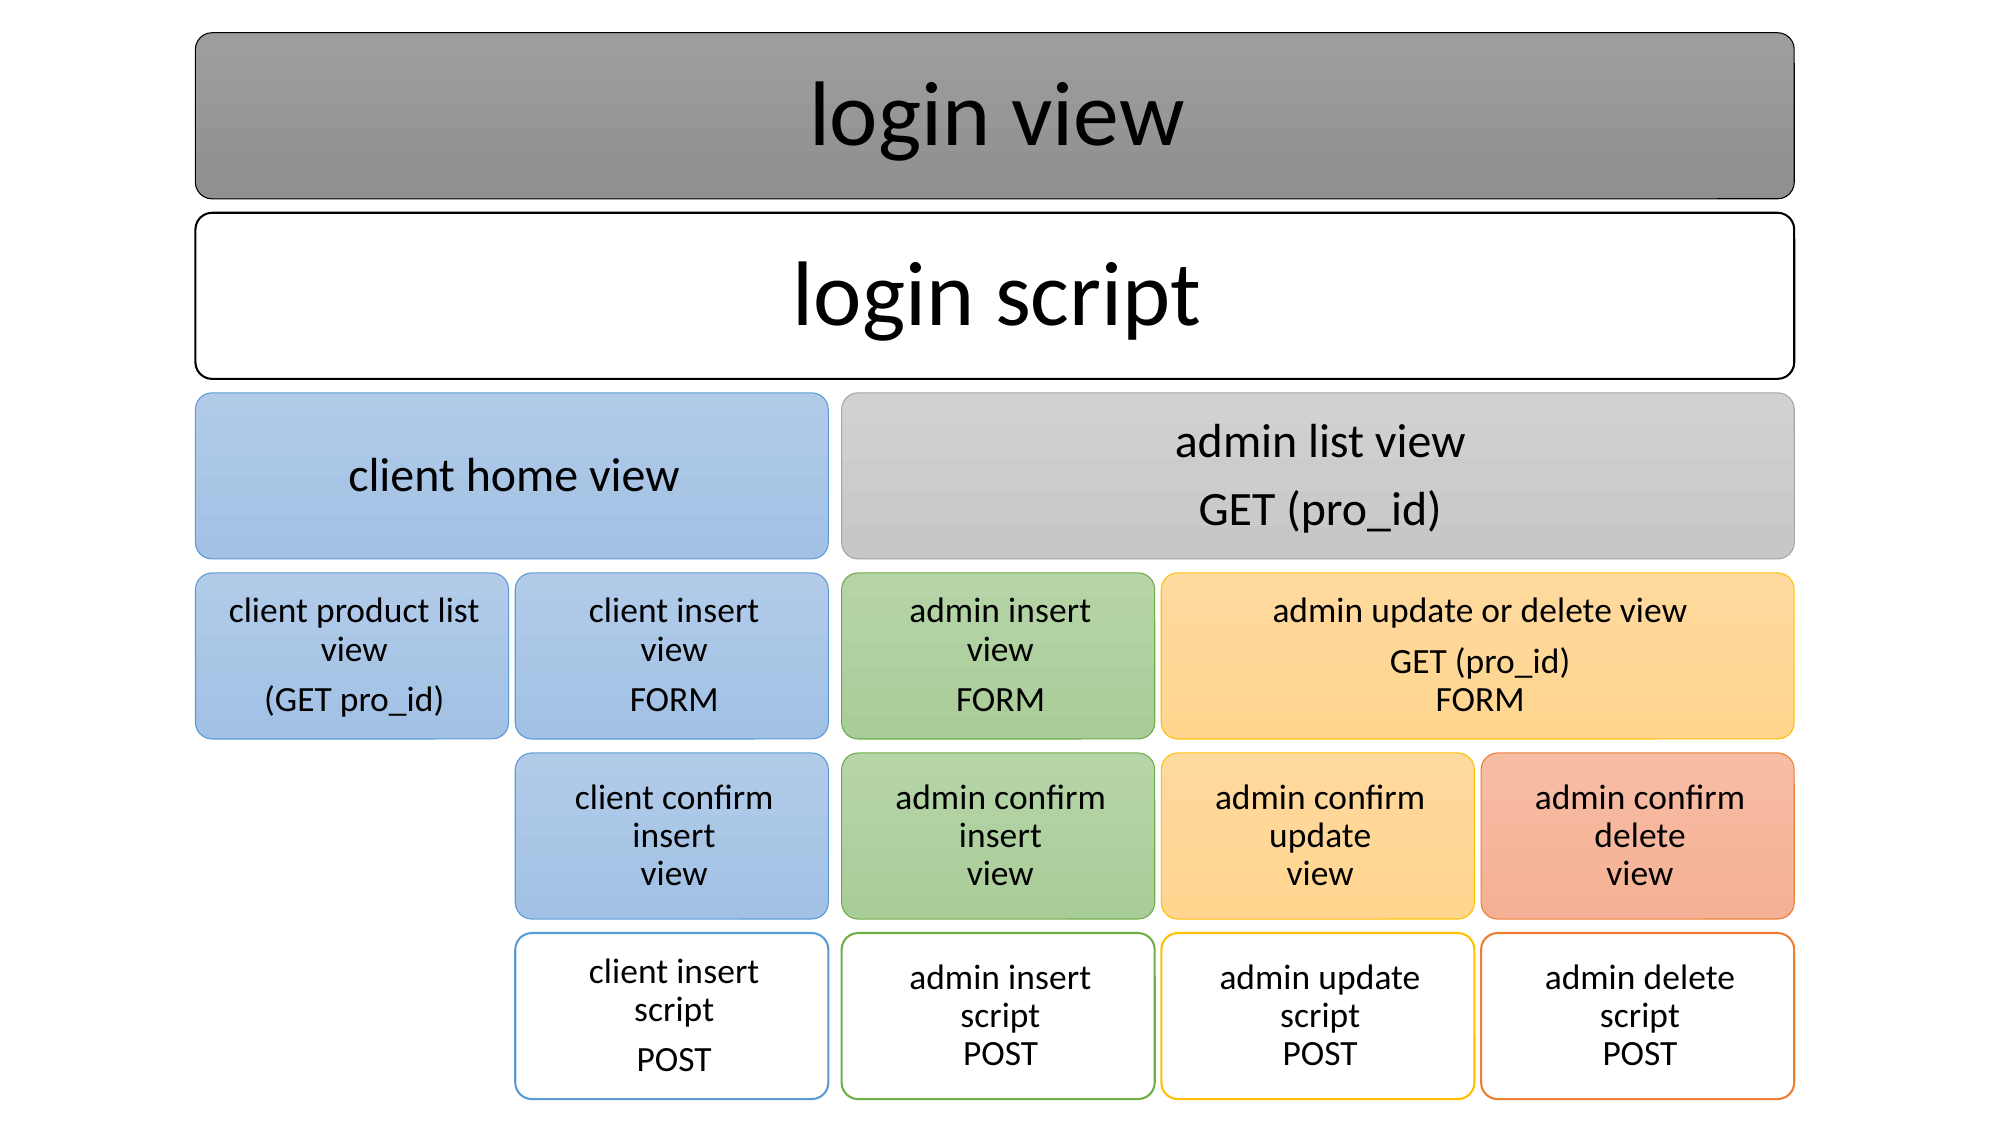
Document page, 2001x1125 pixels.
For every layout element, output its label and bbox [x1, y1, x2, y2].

text_box [195, 32, 1795, 1100]
